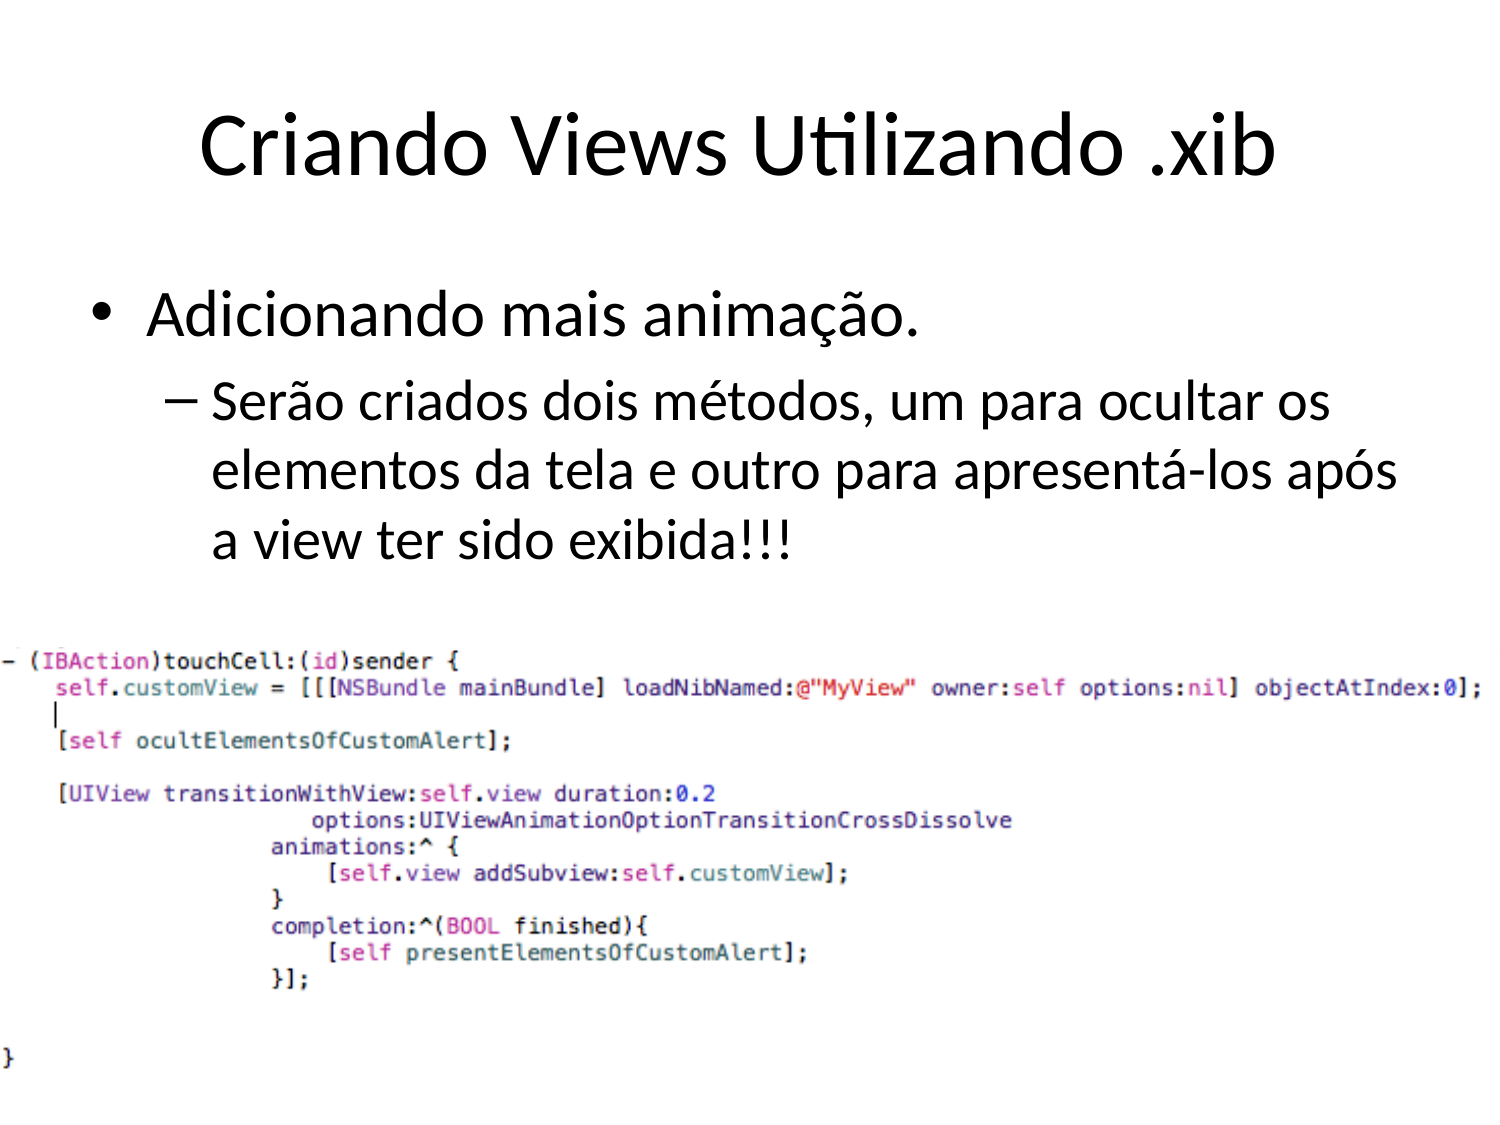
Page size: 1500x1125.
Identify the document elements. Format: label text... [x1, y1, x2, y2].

picture [0, 646, 1500, 1083]
title Criando Views Utilizando .xib [75, 45, 1425, 233]
list Adicionando mais animação. Serão criados dois métodos, um para ocultar os elementos da tela e outro para apresentá-los após a view ter sido exibida!!! [75, 262, 1425, 645]
